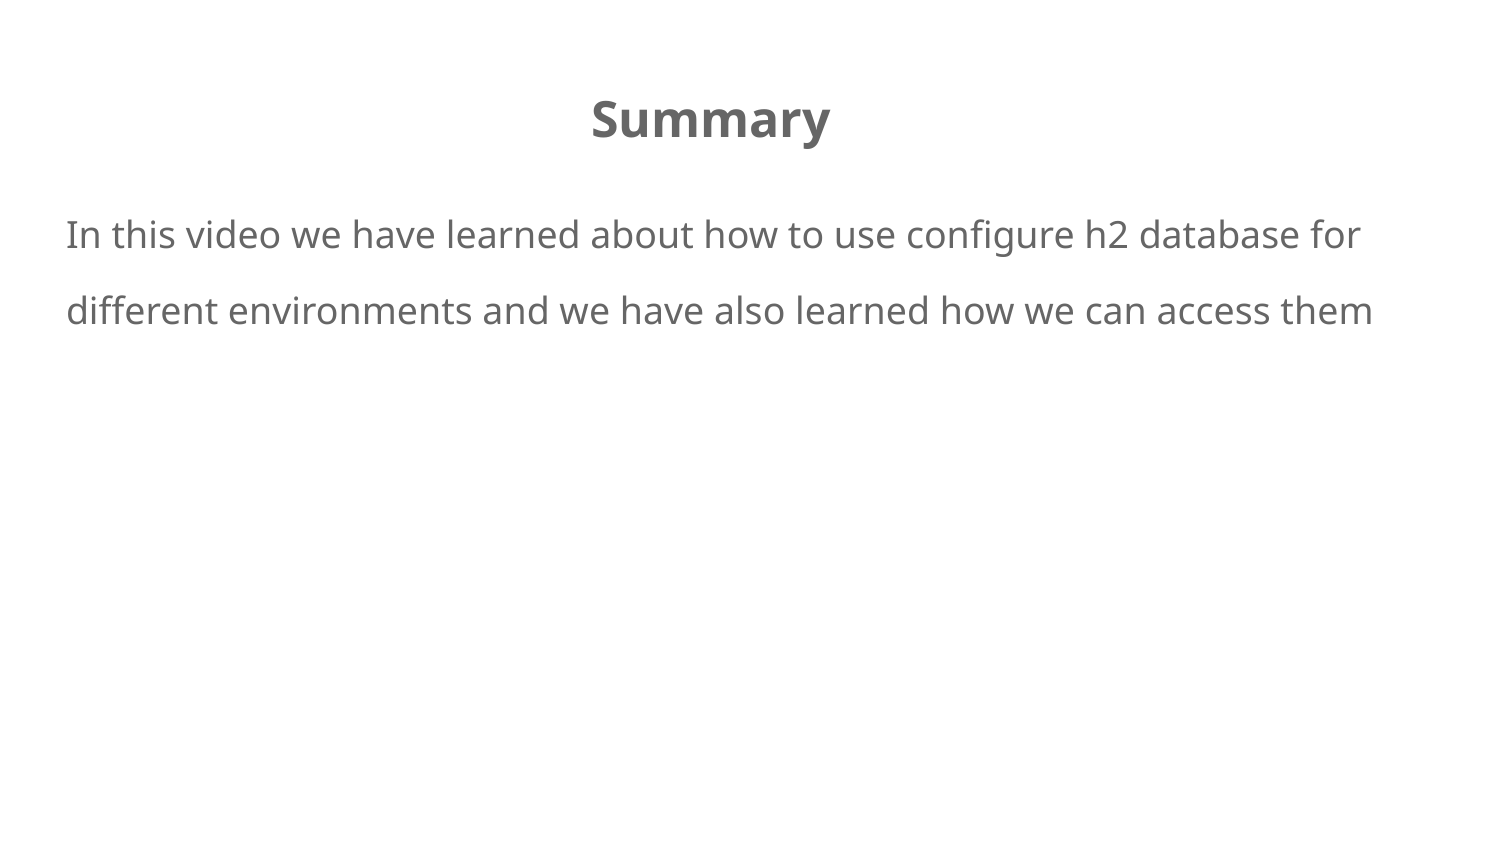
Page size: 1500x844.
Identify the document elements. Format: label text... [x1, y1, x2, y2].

title Summary [51, 72, 1449, 167]
list In this video we have learned about how to use configure h2 database for different environments and we have also learned how we can access them [51, 189, 1449, 750]
